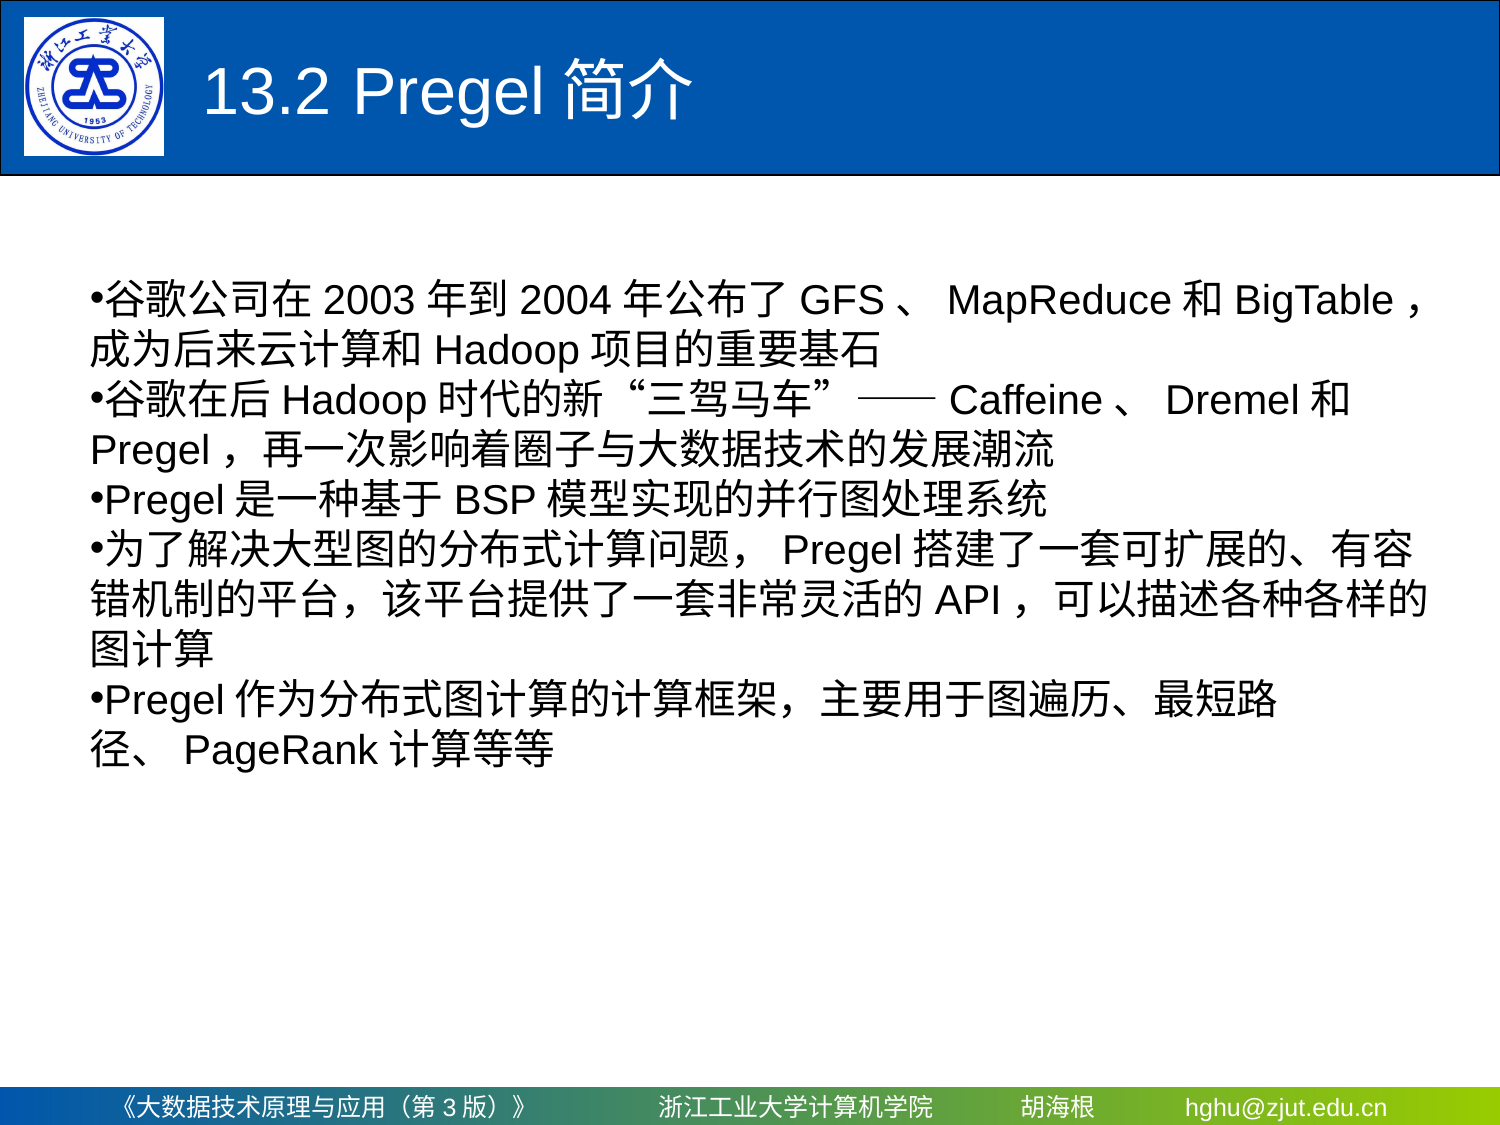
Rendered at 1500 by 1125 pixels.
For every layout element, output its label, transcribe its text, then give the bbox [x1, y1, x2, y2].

text_box 谷歌公司在2003年到2004年公布了GFS、MapReduce和BigTable，成为后来云计算和Hadoop项目的重要基石 谷歌在后Hadoop时代的新“三驾马车”——Caffeine、Dremel和Pregel，再一次影响着圈子与大数据技术的发展潮流 Pregel是一种基于BSP模型实现的并行图处理系统 为了解决大型图的分布式计算问题，Pregel搭建了一套可扩展的、有容错机制的平台，该平台提供了一套非常灵活的API，可以描述各种各样的图计算 Pregel作为分布式图计算的计算框架，主要用于图遍历、最短路径、PageRank计算等等 [75, 265, 1463, 780]
title 13.2 Pregel简介 [187, 12, 1500, 163]
picture [24, 17, 164, 156]
